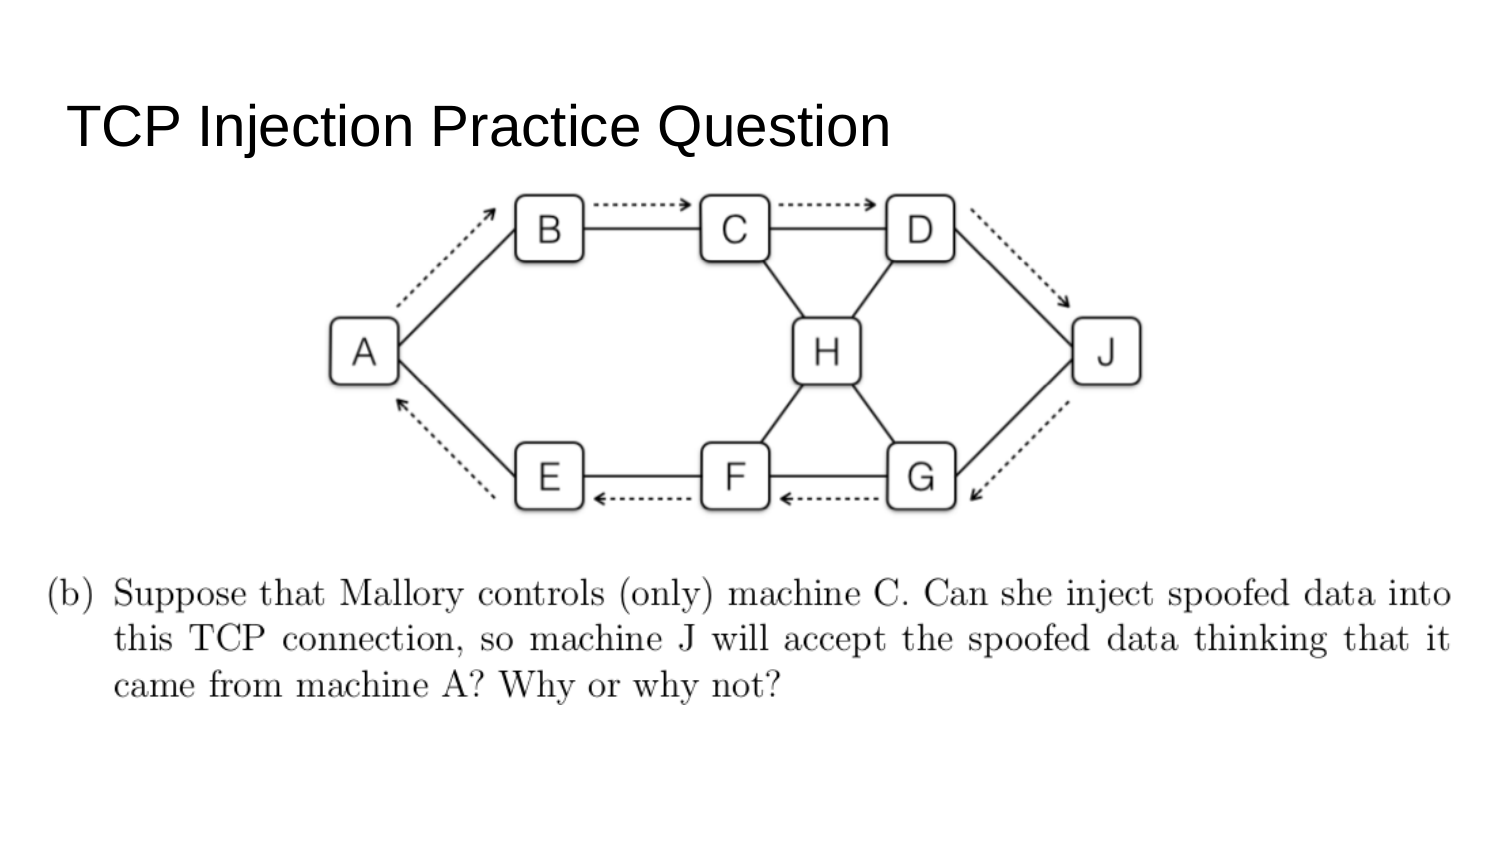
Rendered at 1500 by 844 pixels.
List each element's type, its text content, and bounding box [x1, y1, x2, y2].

picture [292, 182, 1165, 536]
picture [24, 559, 1476, 705]
title TCP Injection Practice Question [51, 72, 1449, 167]
